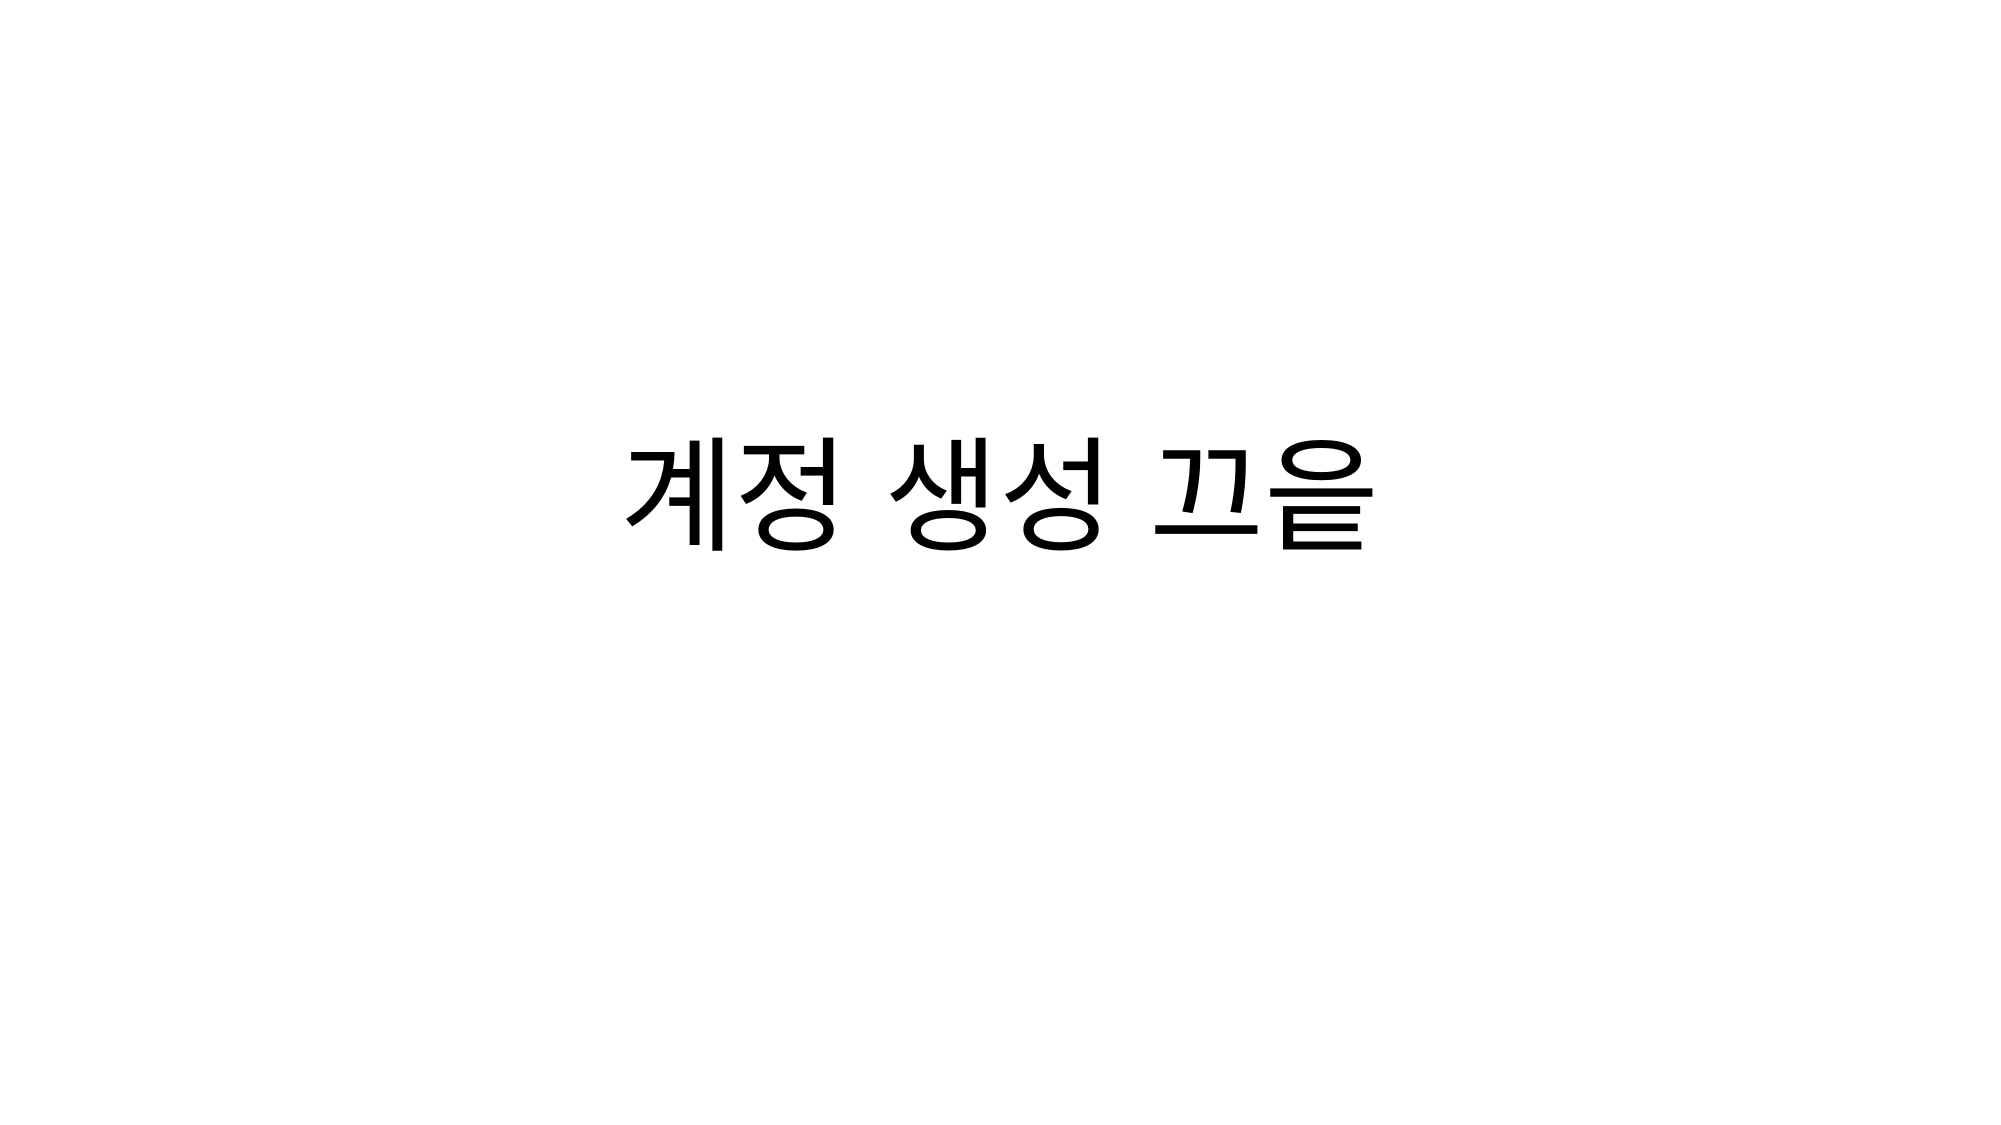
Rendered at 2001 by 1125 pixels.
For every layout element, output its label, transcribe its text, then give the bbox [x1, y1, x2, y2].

title 계정 생성 끄읕 [249, 184, 1750, 576]
